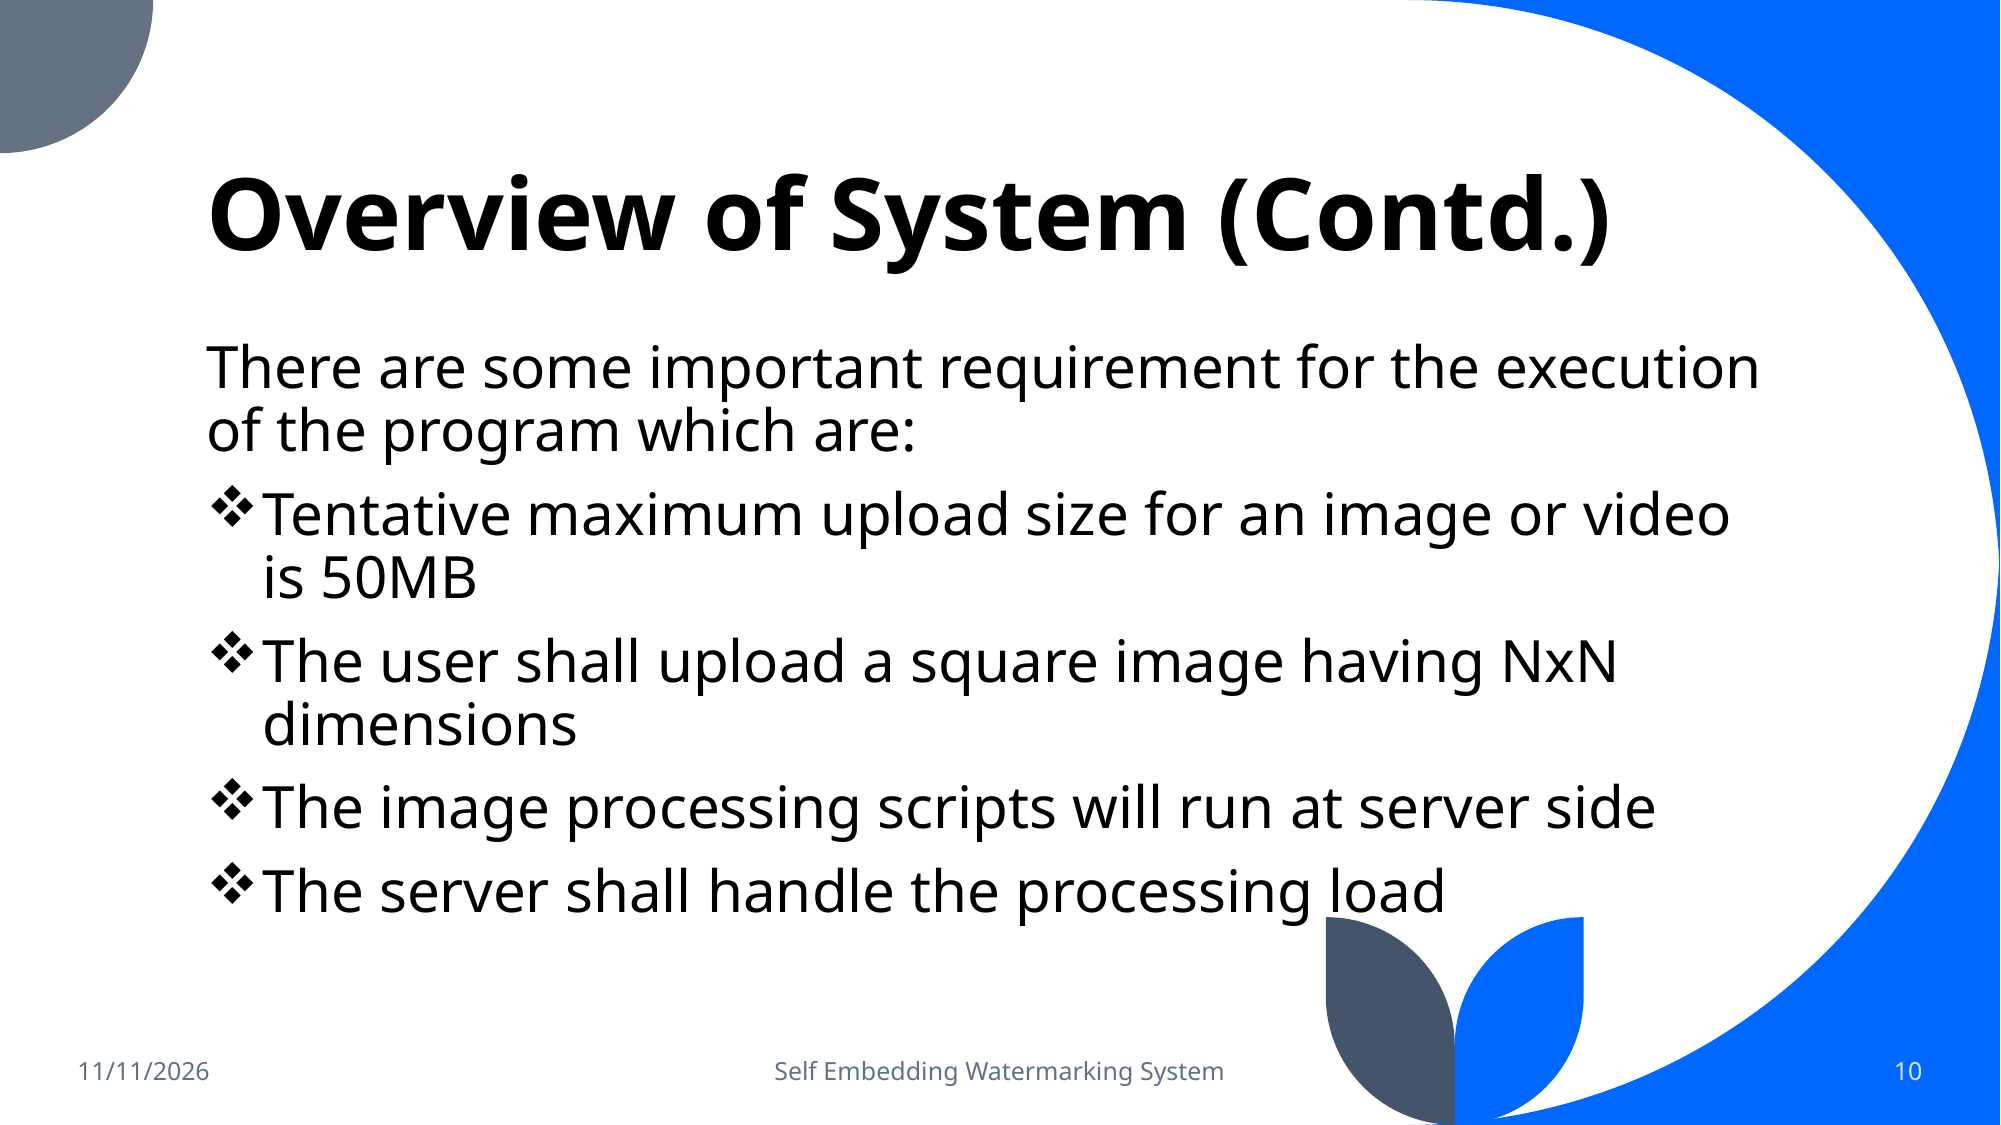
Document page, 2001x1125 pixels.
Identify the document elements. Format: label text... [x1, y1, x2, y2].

slide_number 10 [1665, 1042, 1938, 1103]
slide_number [62, 1042, 513, 1103]
list There are some important requirement for the execution of the program which are: Tentative maximum upload size for an image or video is 50MB The user shall upload a square image having NxN dimensions The image processing scripts will run at server side The server shall handle the processing load [191, 330, 1796, 884]
title Overview of System (Contd.) [191, 62, 1796, 280]
footer Self Embedding Watermarking System [662, 1042, 1338, 1103]
